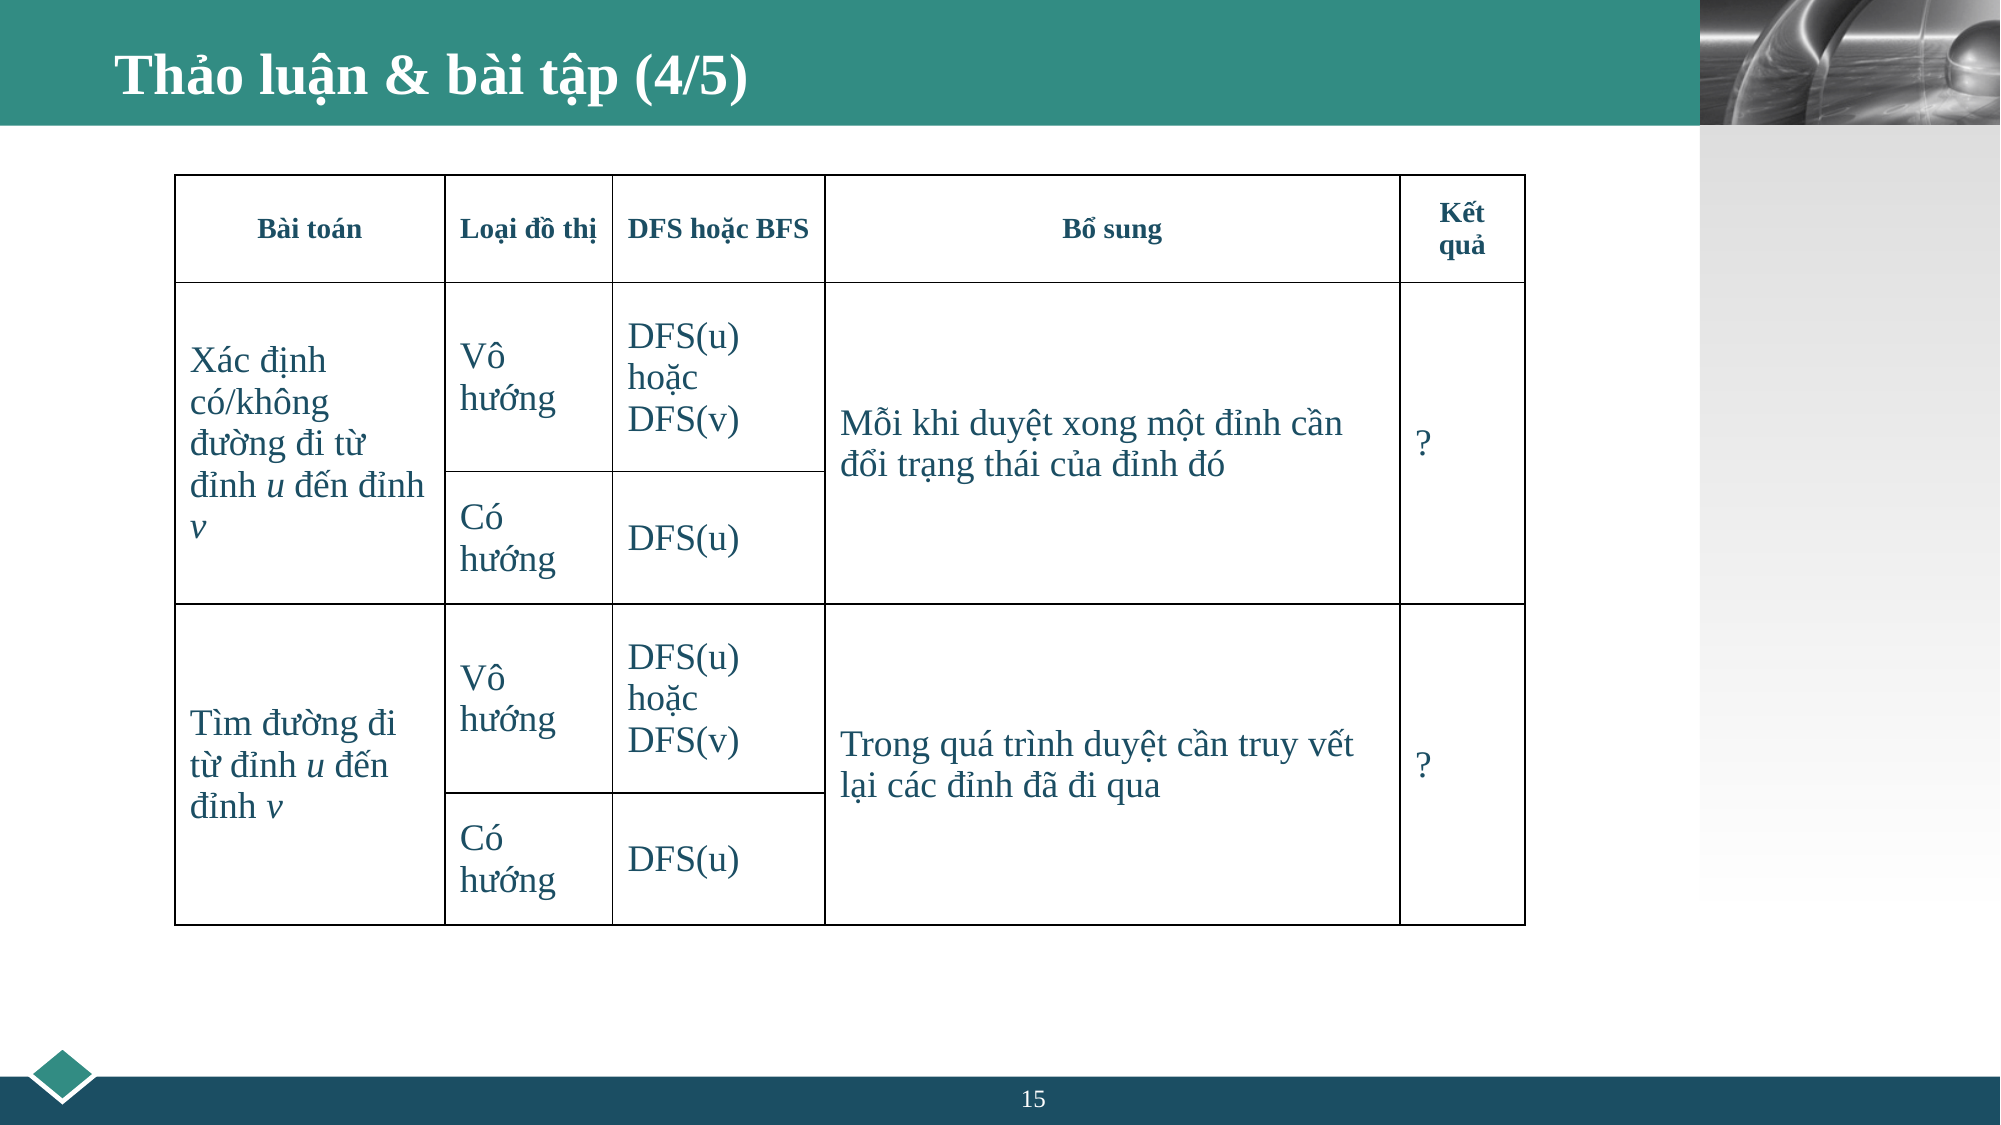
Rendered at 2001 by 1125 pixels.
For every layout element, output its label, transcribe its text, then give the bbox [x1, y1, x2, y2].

table_cell Có hướng [446, 794, 612, 924]
table_cell ? [1401, 283, 1524, 603]
table_header DFS hoặc BFS [613, 176, 824, 282]
table_header Bổ sung [826, 176, 1399, 282]
table_cell Mỗi khi duyệt xong một đỉnh cần đổi trạng thái của đỉnh đó [826, 283, 1399, 603]
table_header Kết quả [1401, 176, 1524, 282]
table_cell Vô hướng [446, 283, 612, 471]
slide_number 15 [799, 1074, 1267, 1115]
title Thảo luận & bài tập (4/5) [99, 24, 1901, 118]
table_cell Trong quá trình duyệt cần truy vết lại các đỉnh đã đi qua [826, 605, 1399, 924]
picture [1700, 0, 2000, 125]
table_cell Vô hướng [446, 605, 612, 792]
table_cell DFS(u) hoặc DFS(v) [613, 605, 824, 792]
table_cell DFS(u) hoặc DFS(v) [613, 283, 824, 471]
table_cell DFS(u) [613, 472, 824, 603]
table_cell Xác định có/không đường đi từ đỉnh u đến đỉnh v [176, 283, 444, 603]
table_cell Có hướng [446, 472, 612, 603]
table_cell Tìm đường đi từ đỉnh u đến đỉnh v [176, 605, 444, 924]
table_header Loại đồ thị [446, 176, 612, 282]
table_header Bài toán [176, 176, 444, 282]
table_cell DFS(u) [613, 794, 824, 924]
table_cell ? [1401, 605, 1524, 924]
